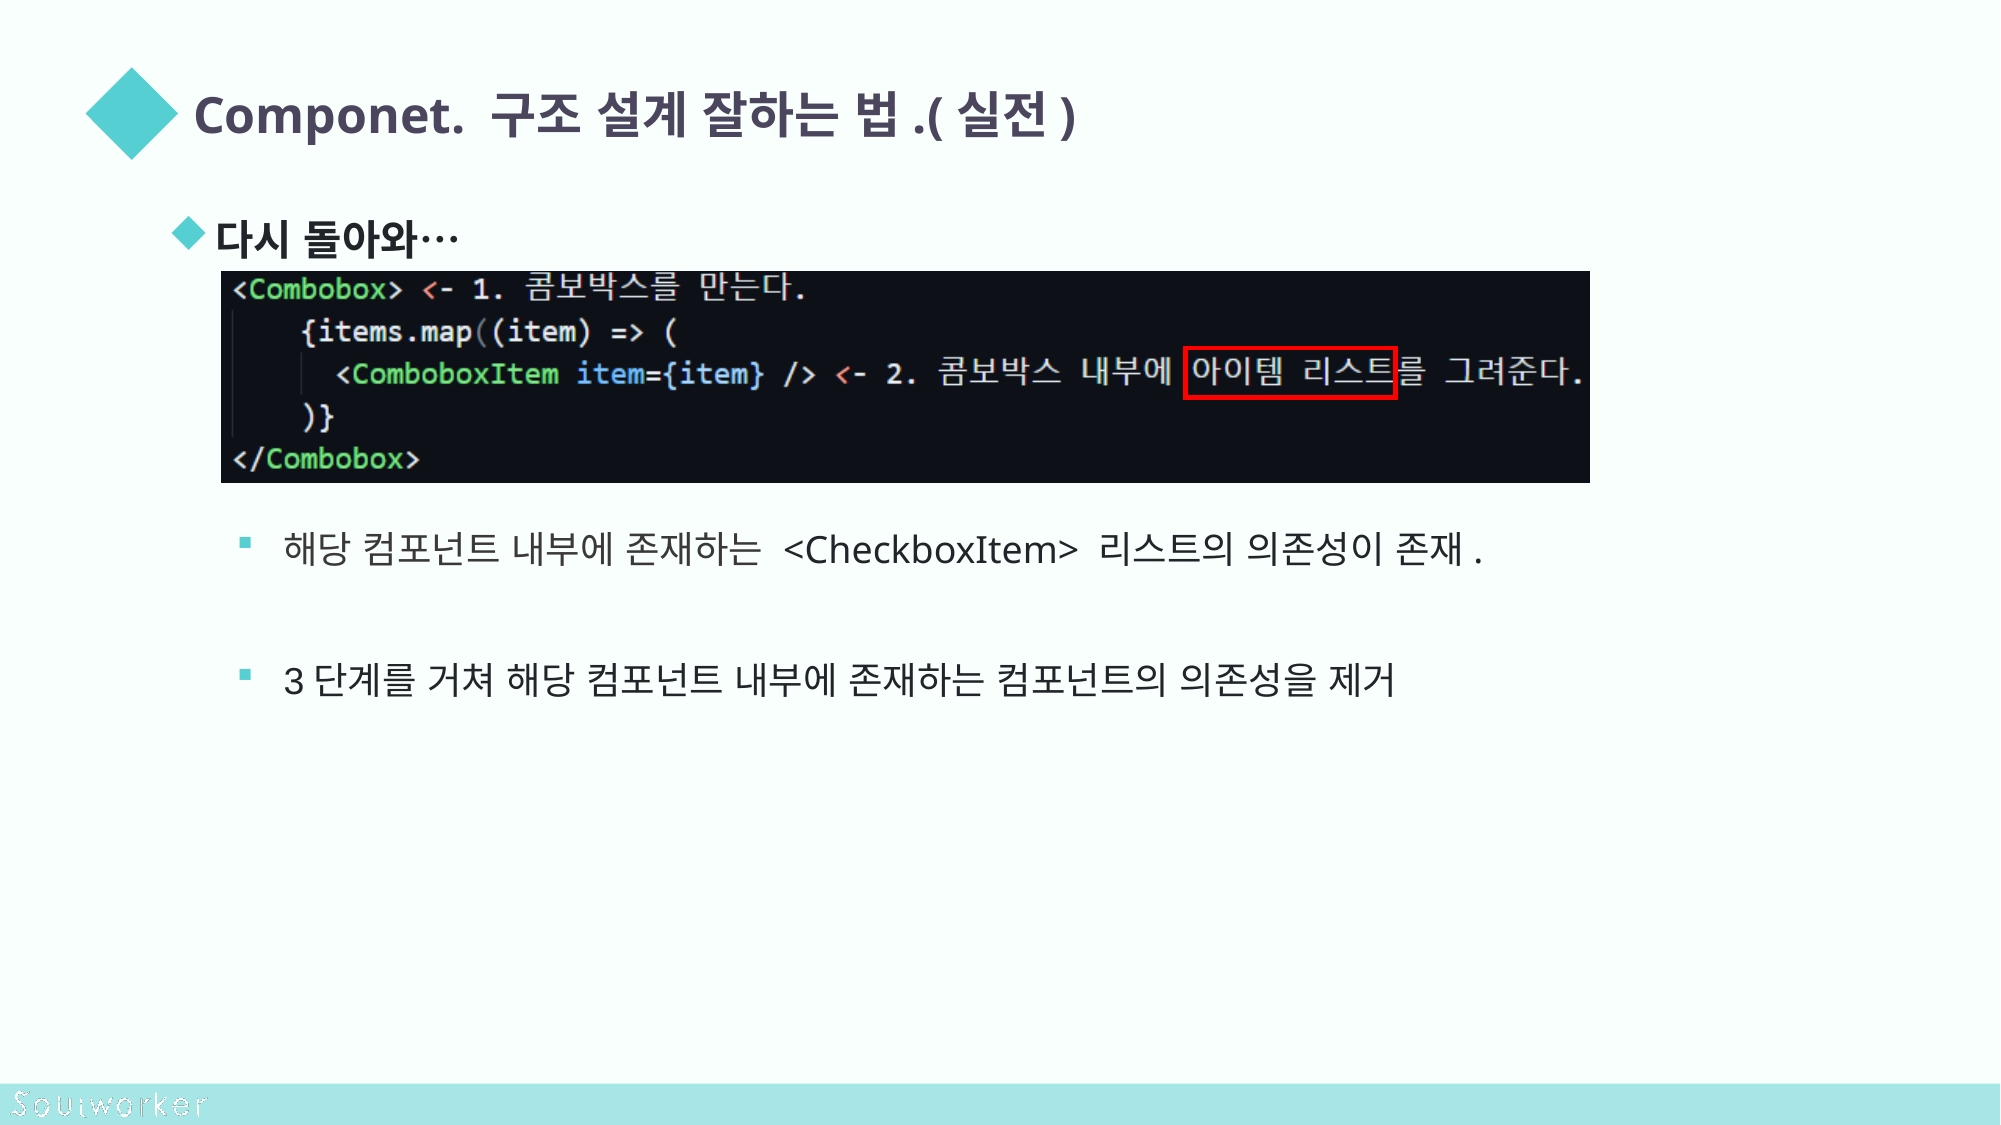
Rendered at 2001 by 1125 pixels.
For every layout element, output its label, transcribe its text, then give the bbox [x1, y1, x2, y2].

picture [221, 271, 1590, 483]
text_box 다시 돌아와… [153, 206, 1321, 272]
text_box Componet. 구조 설계 잘하는 법.(실전) [178, 75, 1115, 151]
text_box 3단계를 거쳐 해당 컴포넌트 내부에 존재하는 컴포넌트의 의존성을 제거 [221, 649, 1541, 710]
text_box [84, 65, 178, 162]
picture [8, 1091, 208, 1118]
text_box 해당 컴포넌트 내부에 존재하는 <CheckboxItem> 리스트의 의존성이 존재. [221, 518, 1644, 578]
